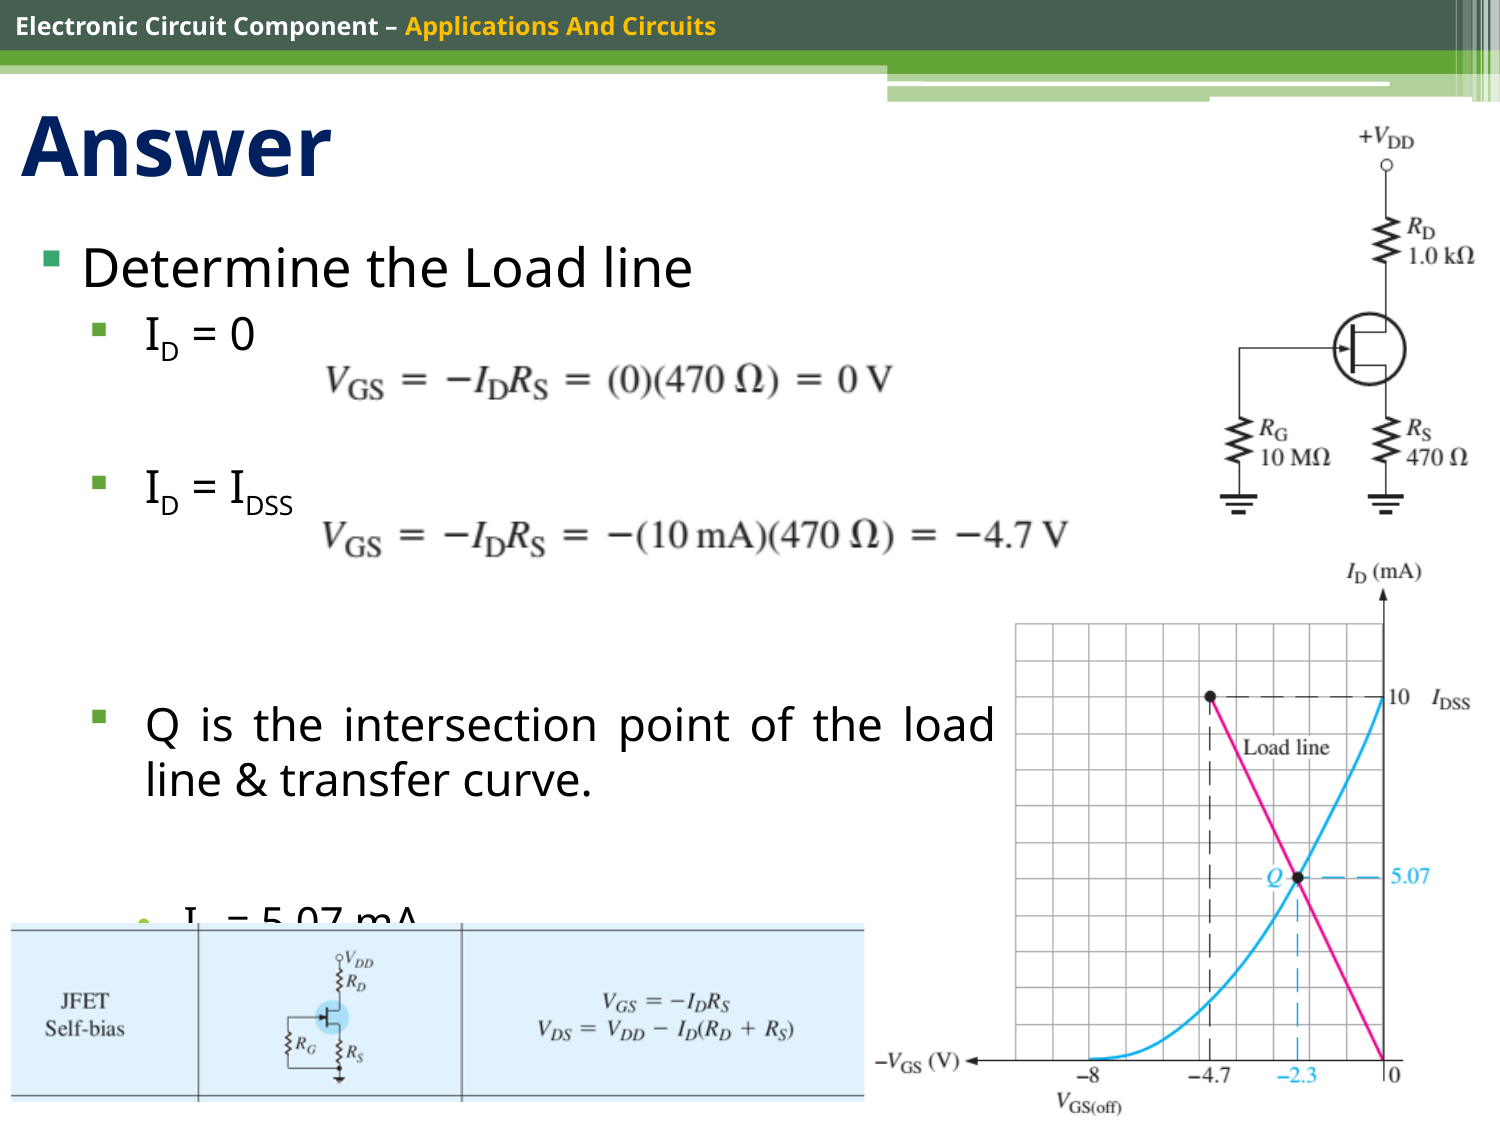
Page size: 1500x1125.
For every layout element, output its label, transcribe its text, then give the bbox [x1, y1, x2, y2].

list Determine the Load line ID = 0 ID = IDSS Q is the intersection point of the load line & transfer curve. ID = 5.07 mA VGS = -2.3V [6, 225, 1012, 1079]
picture [3, 923, 865, 1102]
picture [322, 348, 897, 413]
picture [322, 511, 1499, 1125]
title Answer [6, 77, 1485, 209]
picture [1213, 115, 1485, 529]
